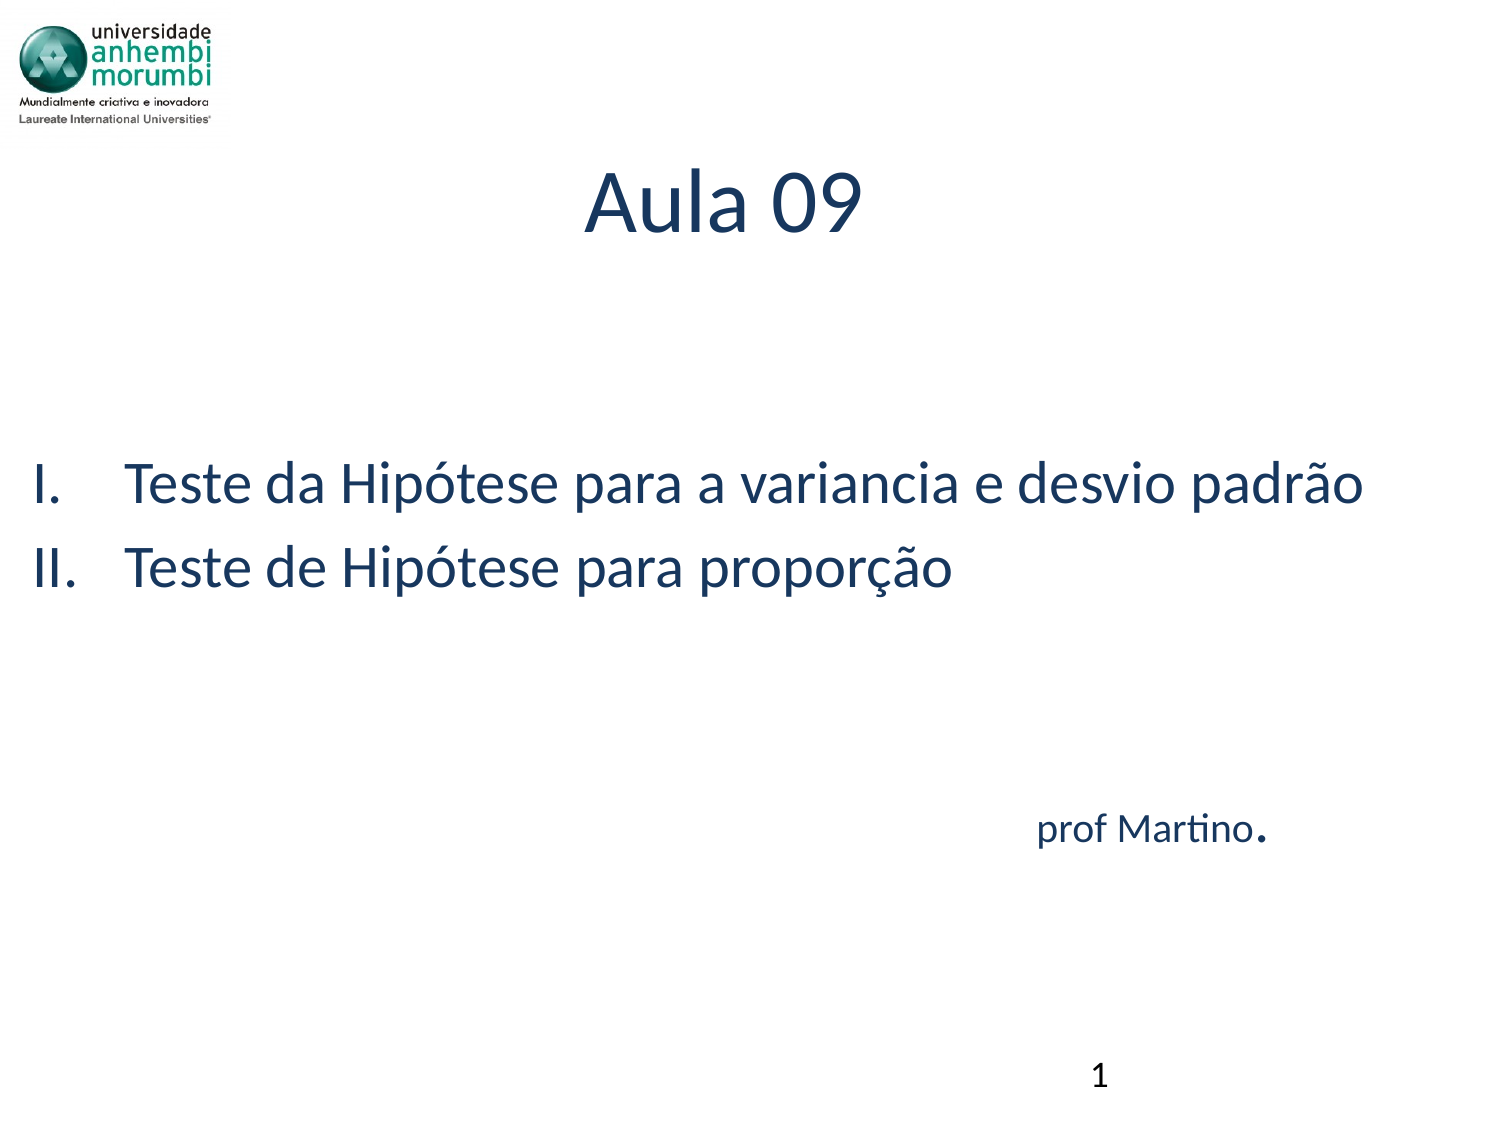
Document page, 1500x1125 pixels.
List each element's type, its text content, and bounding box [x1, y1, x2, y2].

text_box Teste da Hipótese para a variancia e desvio padrão Teste de Hipótese para proporção prof Martino. [17, 349, 1483, 870]
picture [0, 0, 231, 150]
slide_number 1 [1074, 1042, 1425, 1103]
text_box Aula 09 [49, 101, 1400, 290]
